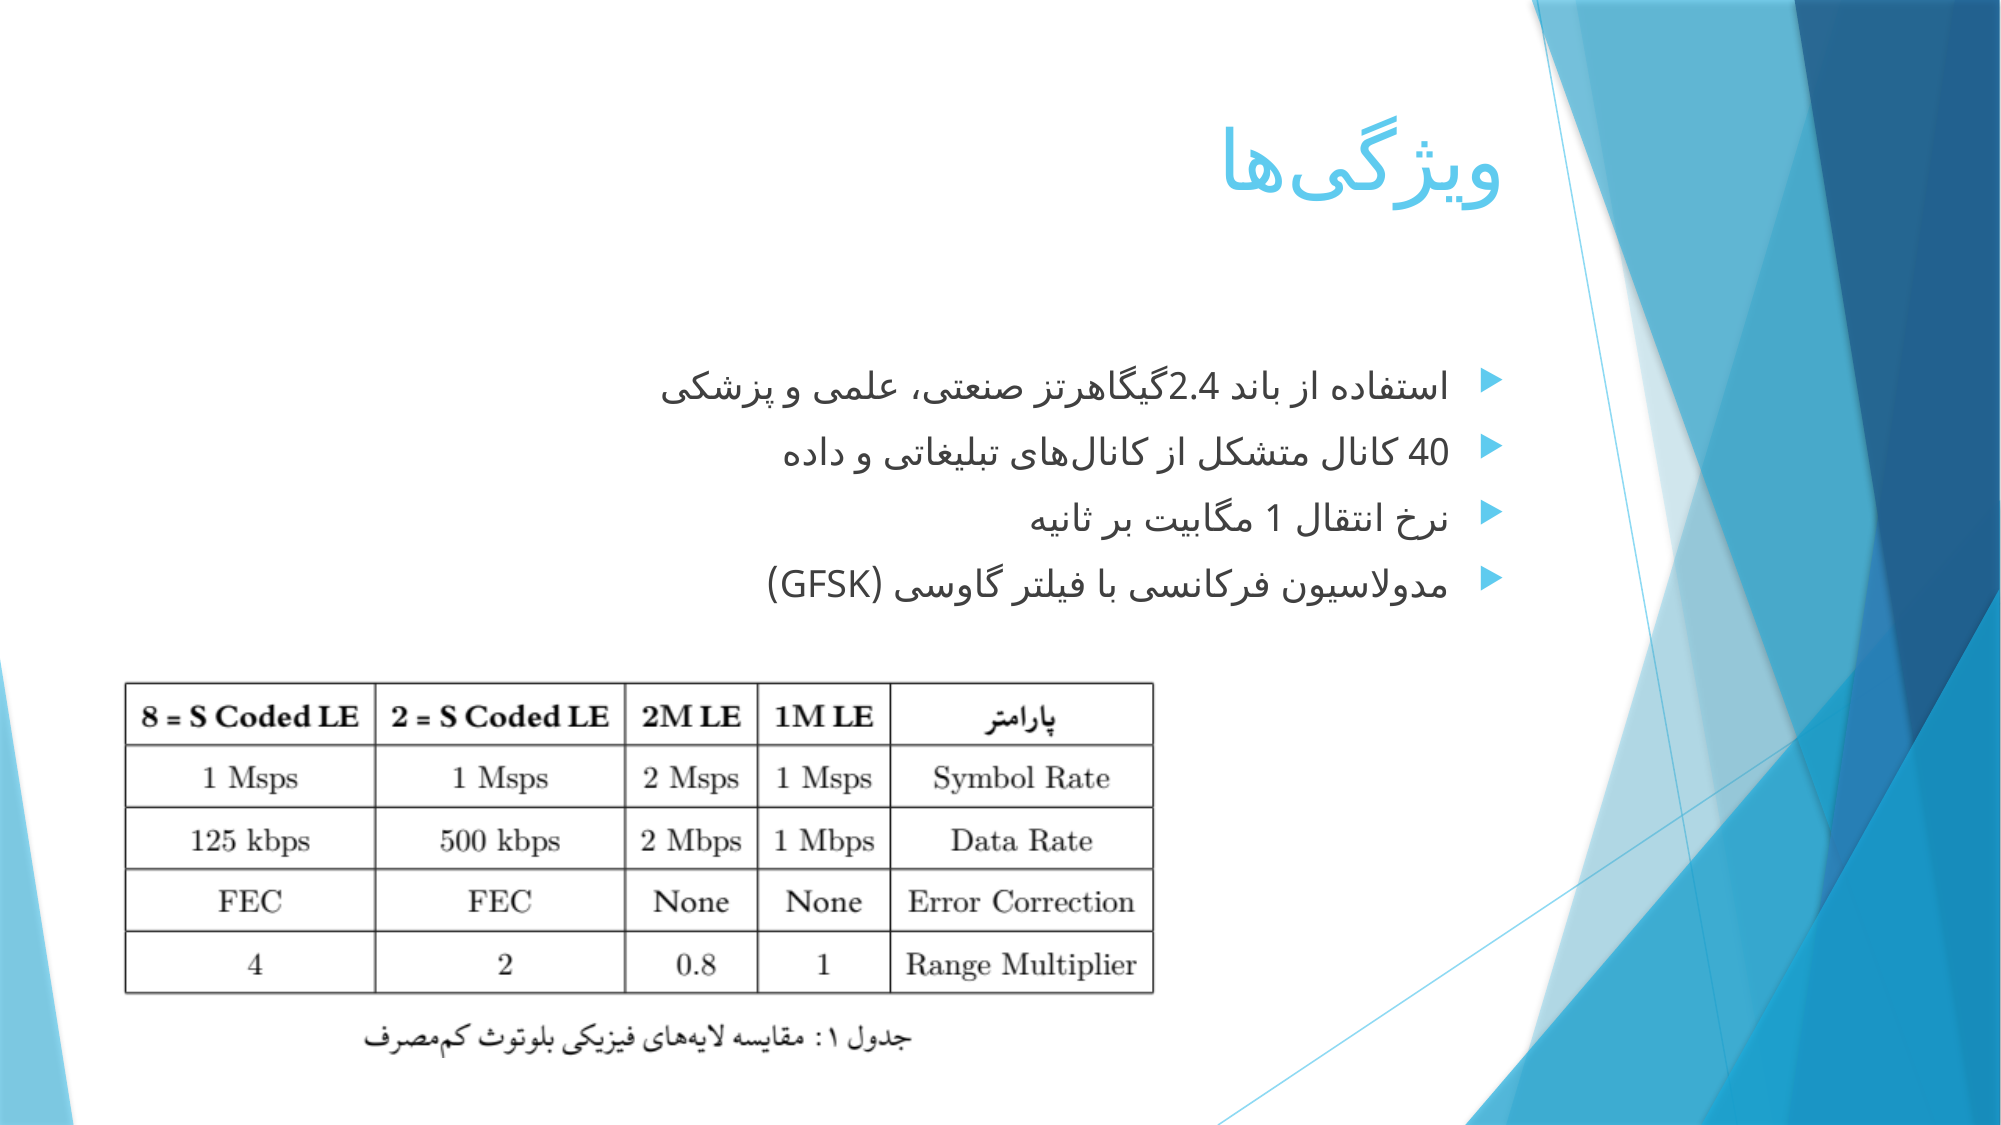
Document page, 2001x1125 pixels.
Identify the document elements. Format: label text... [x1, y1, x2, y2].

list استفاده از باند 2.4گیگاهرتز صنعتی، علمی و پزشکی 40 کانال متشکل از کانال‌های تبلیغاتی و داده نرخ انتقال 1 مگابیت بر ثانیه مدولاسیون فرکانسی با فیلتر گاوسی (GFSK) [111, 354, 1522, 992]
title ویژگی‌ها [111, 99, 1522, 317]
picture [110, 672, 1162, 1058]
